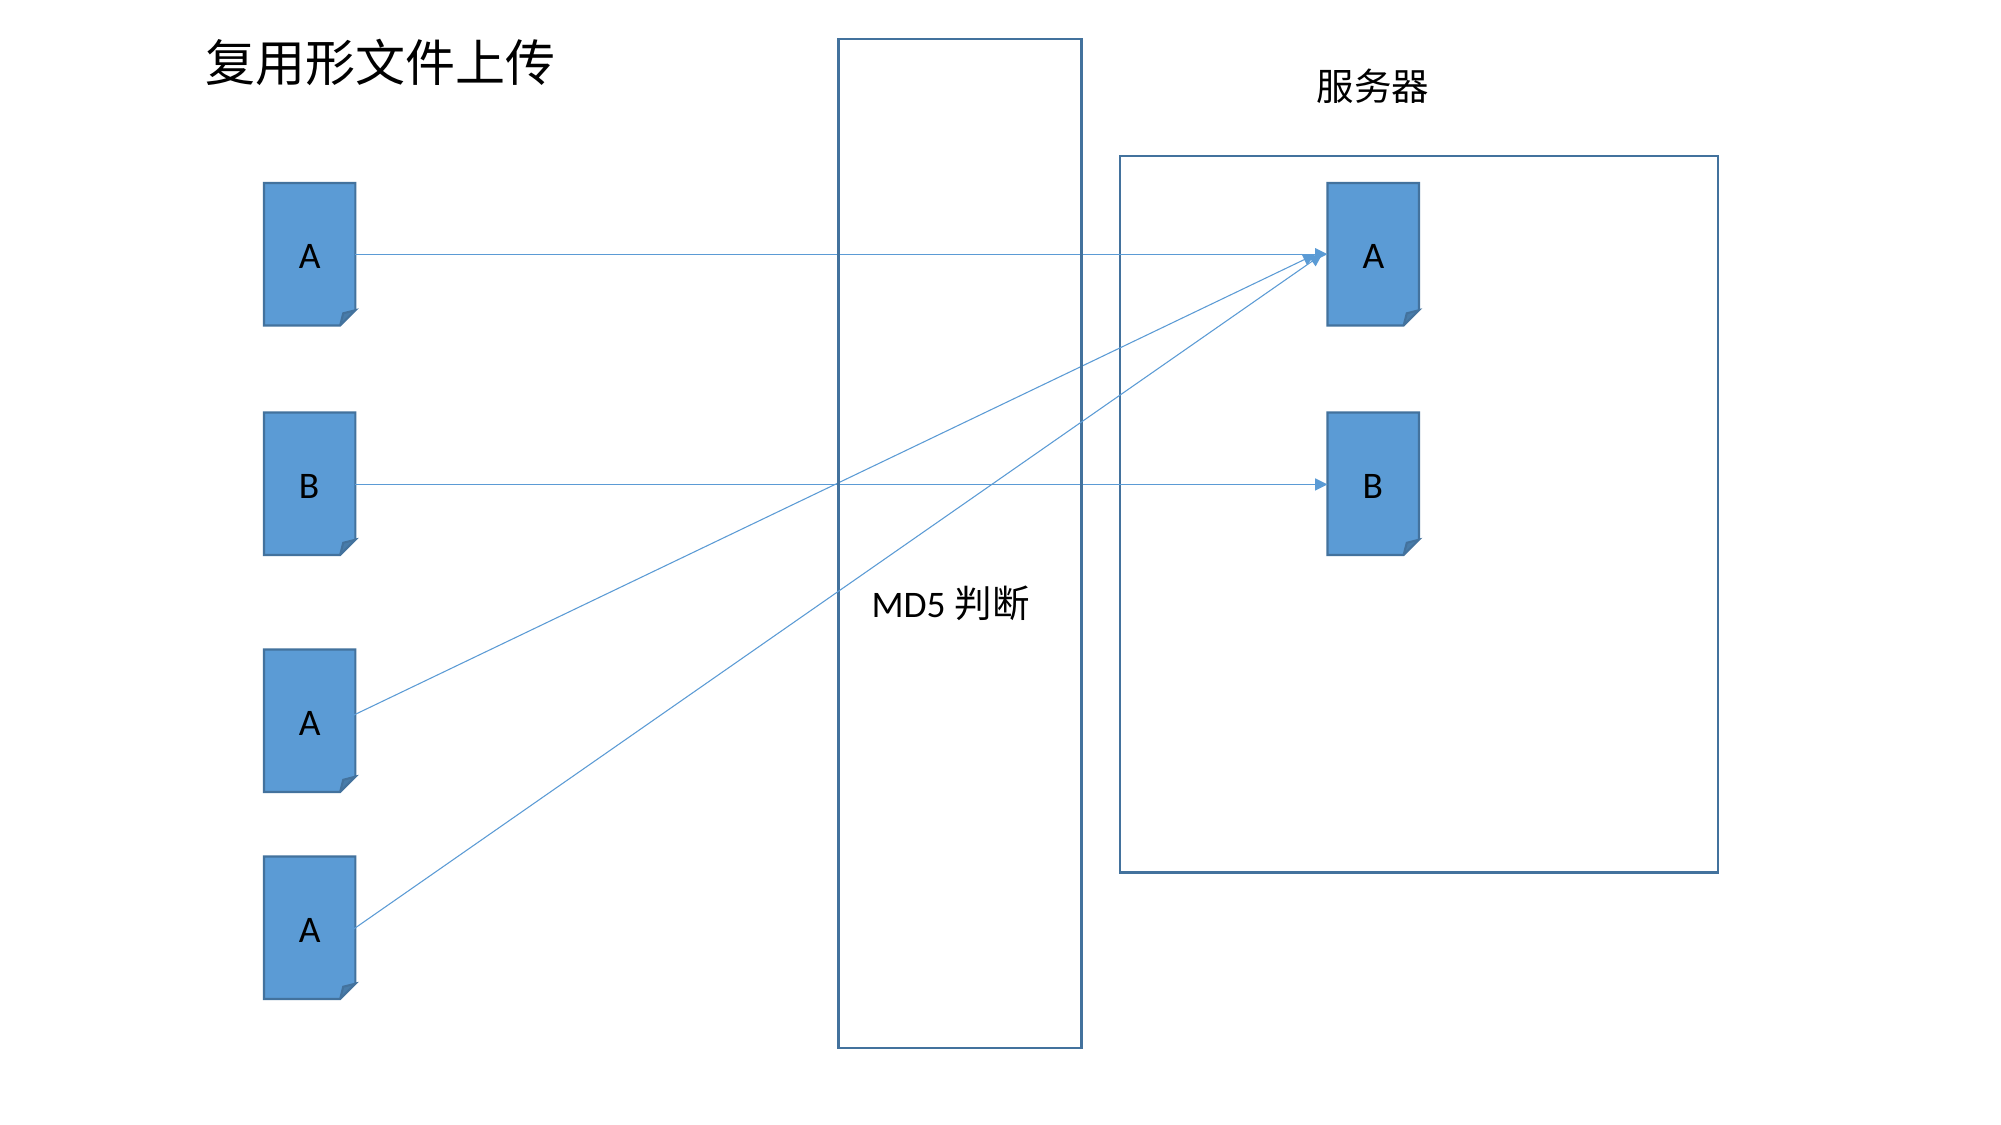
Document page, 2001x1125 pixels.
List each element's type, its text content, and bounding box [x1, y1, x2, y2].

text_box [1119, 155, 1719, 874]
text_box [351, 254, 1323, 931]
text_box [837, 38, 1083, 254]
subtitle 复用形文件上传 [93, 31, 668, 127]
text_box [263, 412, 341, 555]
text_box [341, 254, 351, 721]
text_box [1327, 182, 1419, 326]
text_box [263, 182, 356, 326]
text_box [263, 856, 356, 999]
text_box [263, 649, 351, 792]
text_box [837, 931, 1083, 1049]
text_box 服务器 [1301, 55, 1656, 116]
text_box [1327, 412, 1419, 555]
